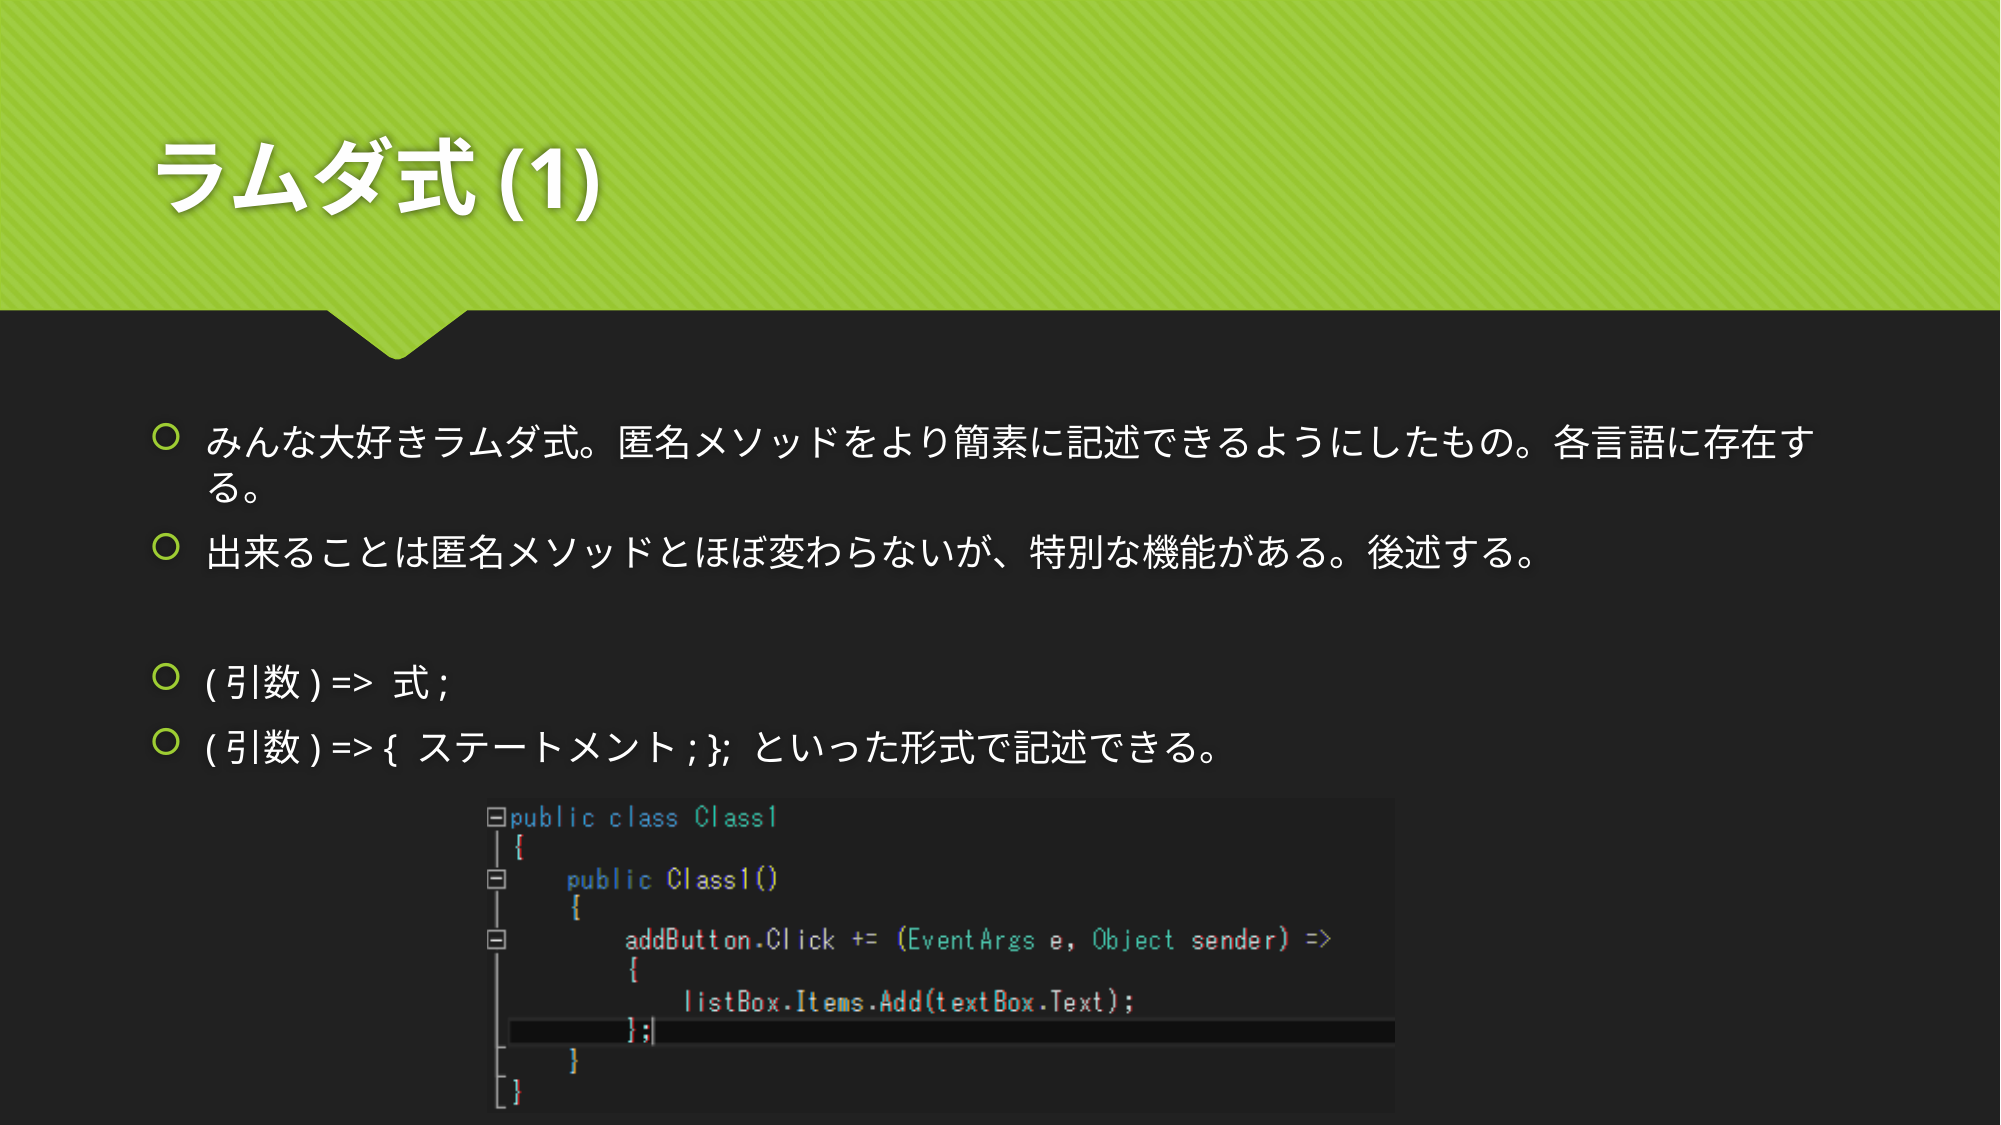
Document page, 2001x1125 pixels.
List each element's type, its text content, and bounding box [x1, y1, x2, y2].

picture [486, 798, 1395, 1113]
title ラムダ式(1) [132, 73, 1868, 233]
list みんな大好きラムダ式。匿名メソッドをより簡素に記述できるようにしたもの。各言語に存在する。 出来ることは匿名メソッドとほぼ変わらないが、特別な機能がある。後述する。 (引数) => 式; (引数) => { ステートメント; }; といった形式で記述できる。 [134, 364, 1866, 824]
